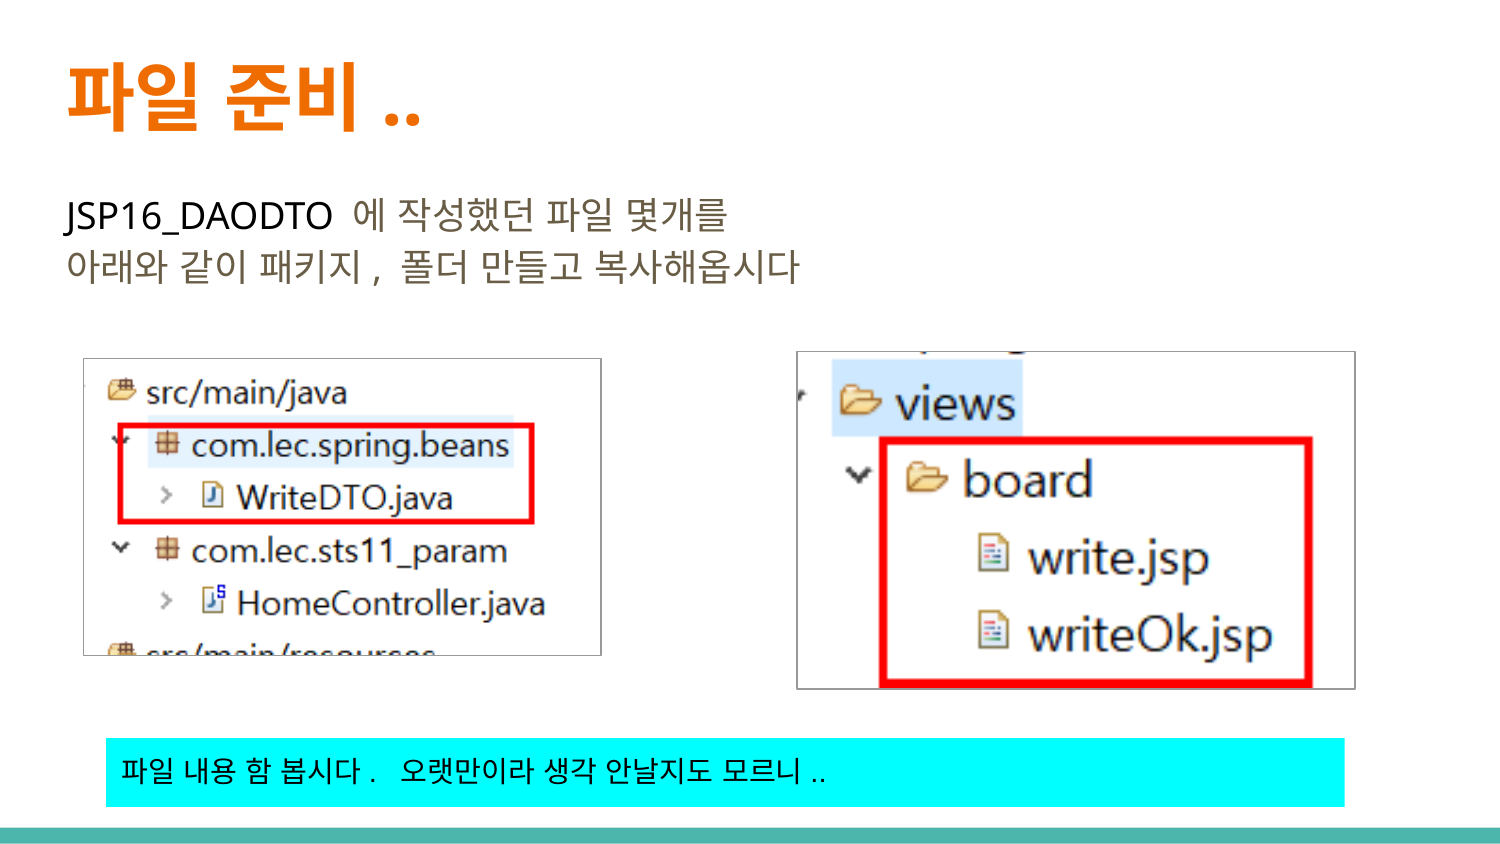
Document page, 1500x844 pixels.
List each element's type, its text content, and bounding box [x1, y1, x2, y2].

title 파일 준비.. [51, 35, 1449, 152]
list JSP16_DAODTO 에 작성했던 파일 몇개를 아래와 같이 패키지, 폴더 만들고 복사해옵시다 [51, 170, 1449, 273]
picture [83, 358, 601, 656]
picture [797, 351, 1355, 689]
text_box 파일 내용 함 봅시다. 오랫만이라 생각 안날지도 모르니.. [106, 738, 1345, 807]
